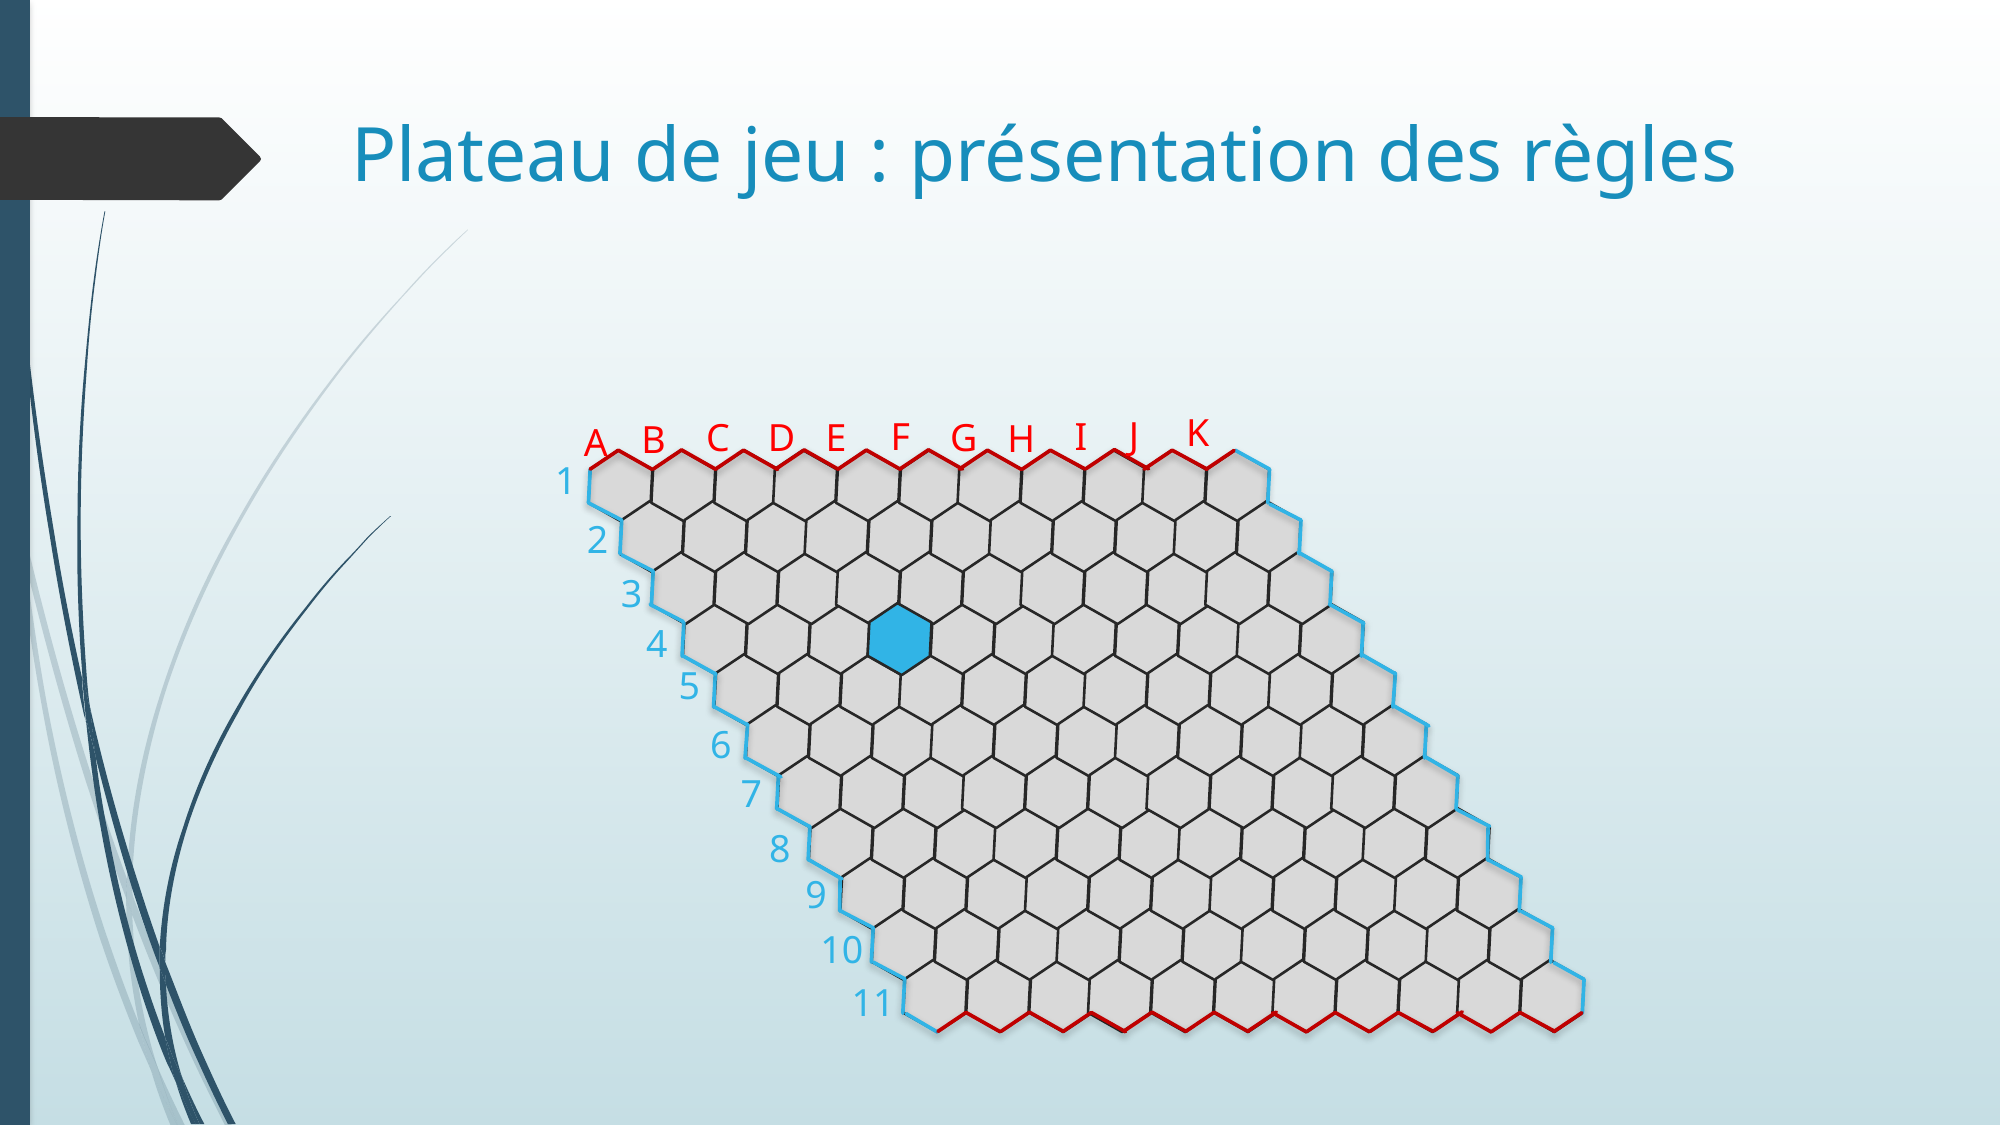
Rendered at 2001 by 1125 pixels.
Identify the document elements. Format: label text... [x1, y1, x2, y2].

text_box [540, 400, 1588, 1033]
text_box Plateau de jeu : présentation des règles [335, 98, 1799, 253]
